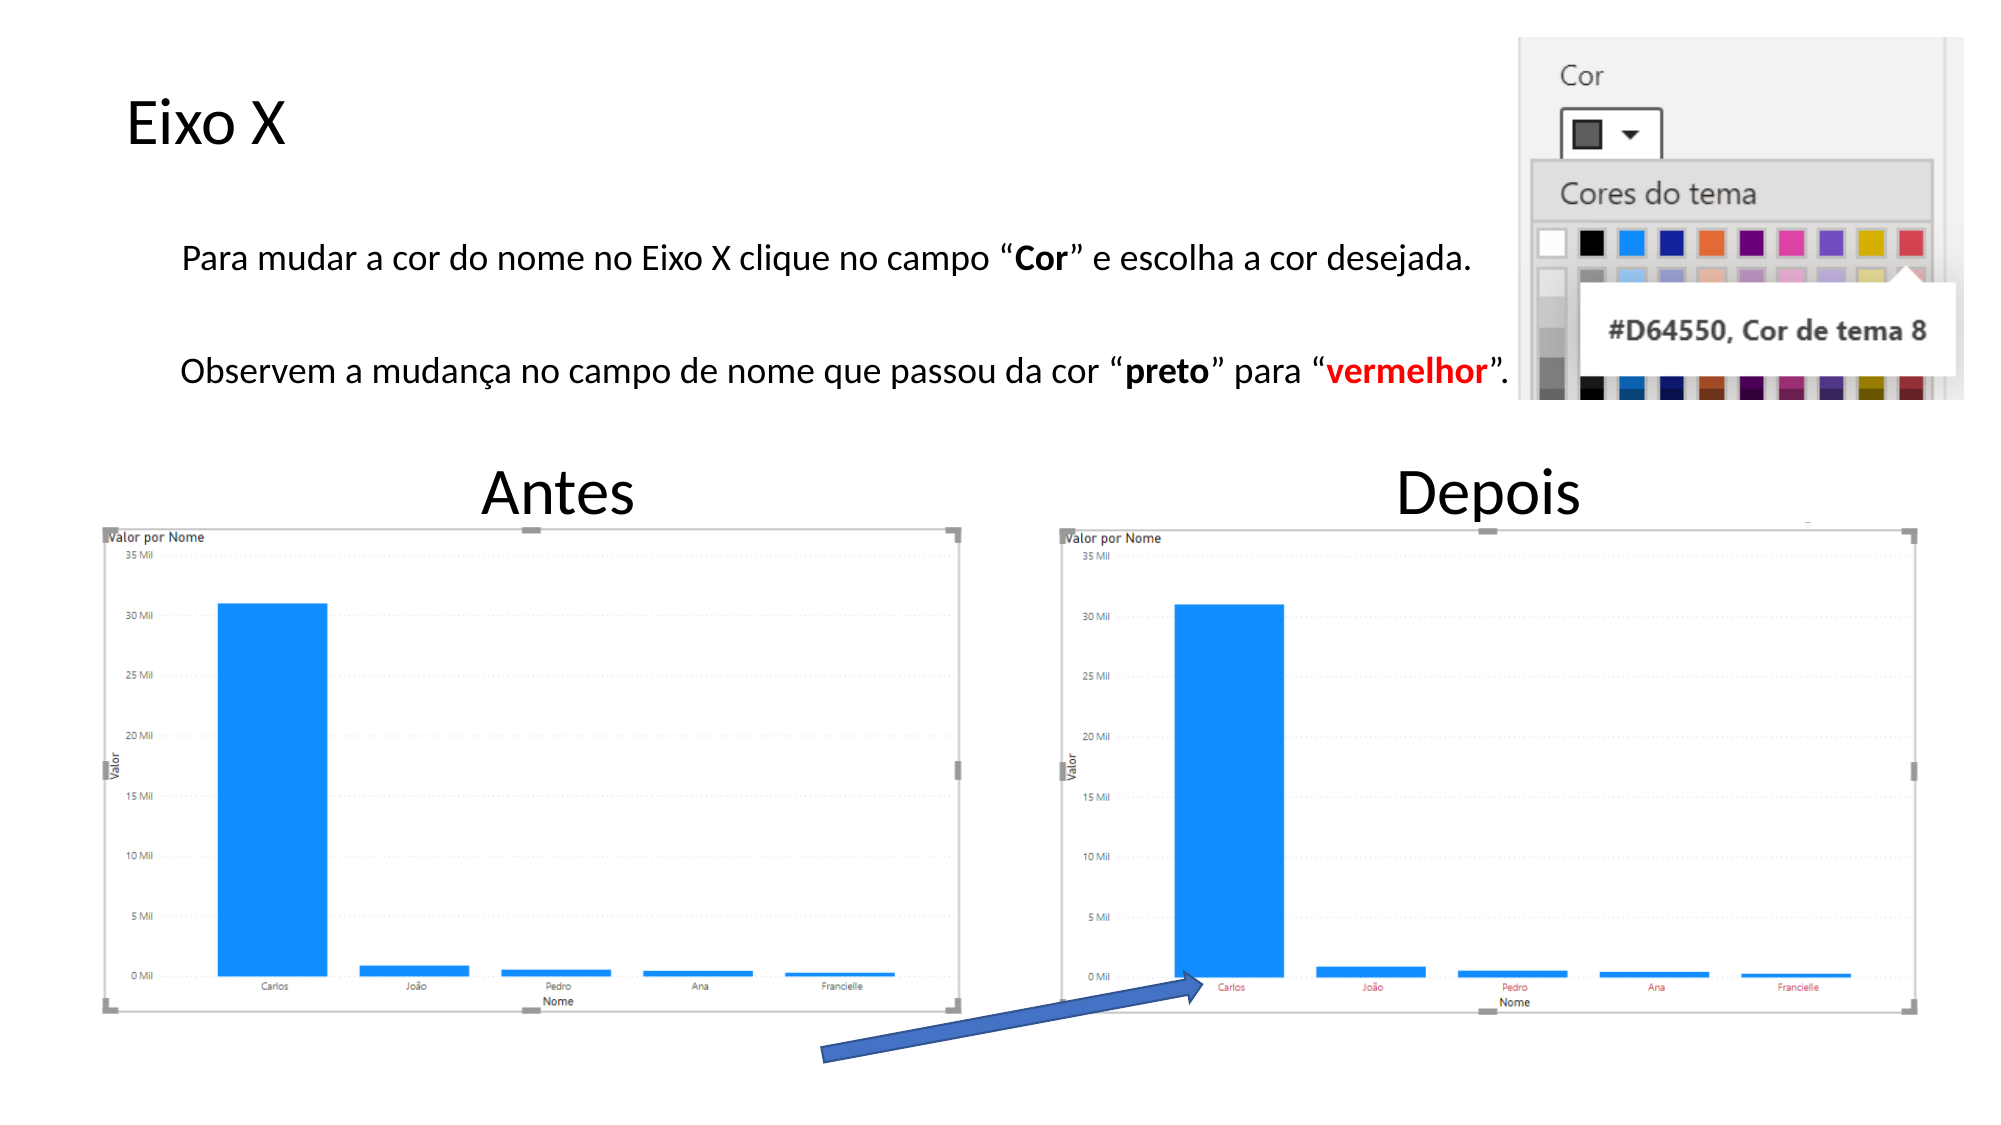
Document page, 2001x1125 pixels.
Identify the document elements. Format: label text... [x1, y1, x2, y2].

text_box Antes [446, 440, 671, 522]
text_box Para mudar a cor do nome no Eixo X clique no campo “Cor” e escolha a cor desejada. [167, 225, 1488, 286]
text_box Depois [1376, 440, 1602, 522]
picture [1518, 37, 1965, 400]
picture [1055, 522, 1923, 1020]
text_box Observem a mudança no campo de nome que passou da cor “preto” para “vermelhor”. [165, 338, 1518, 399]
picture [97, 522, 970, 1020]
text_box Eixo X [111, 70, 302, 165]
text_box [820, 1002, 1059, 1064]
